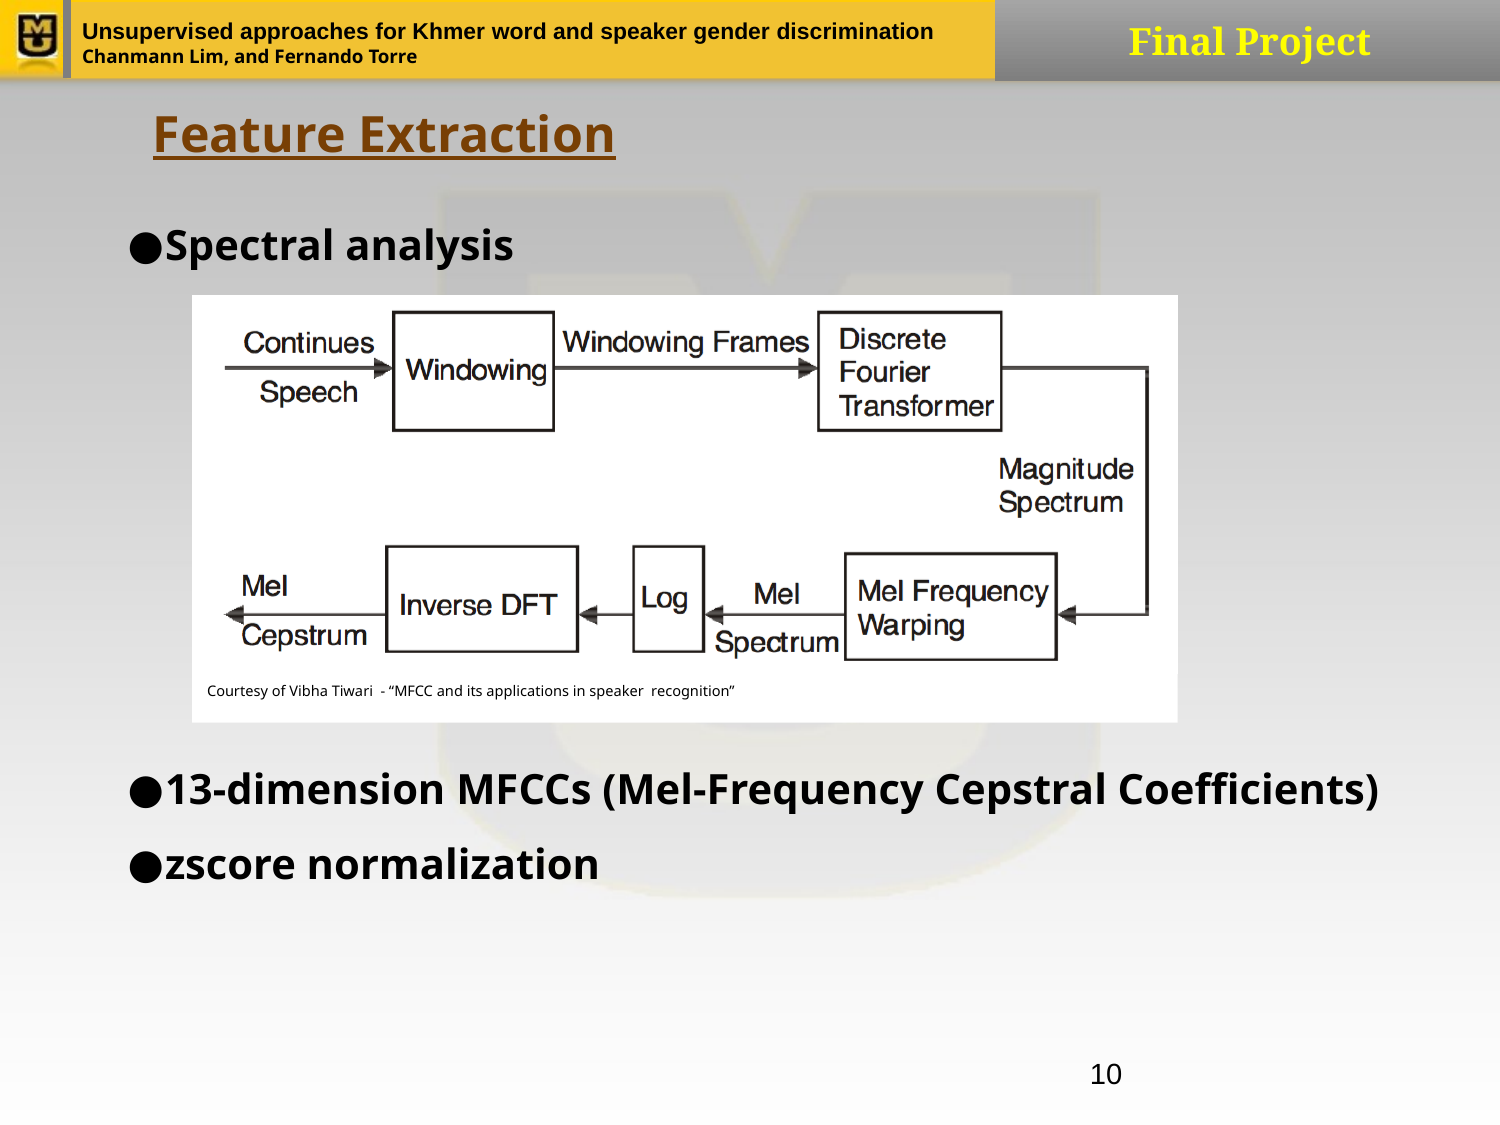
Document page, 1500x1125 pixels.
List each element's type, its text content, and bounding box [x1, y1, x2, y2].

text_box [191, 295, 1178, 723]
list Spectral analysis [75, 178, 1425, 296]
title Feature Extraction [63, 92, 1454, 172]
list 13-dimension MFCCs (Mel-Frequency Cepstral Coefficients) zscore normalization [75, 722, 1425, 1043]
picture [0, 0, 1500, 1125]
slide_number 10 [1074, 1043, 1425, 1103]
